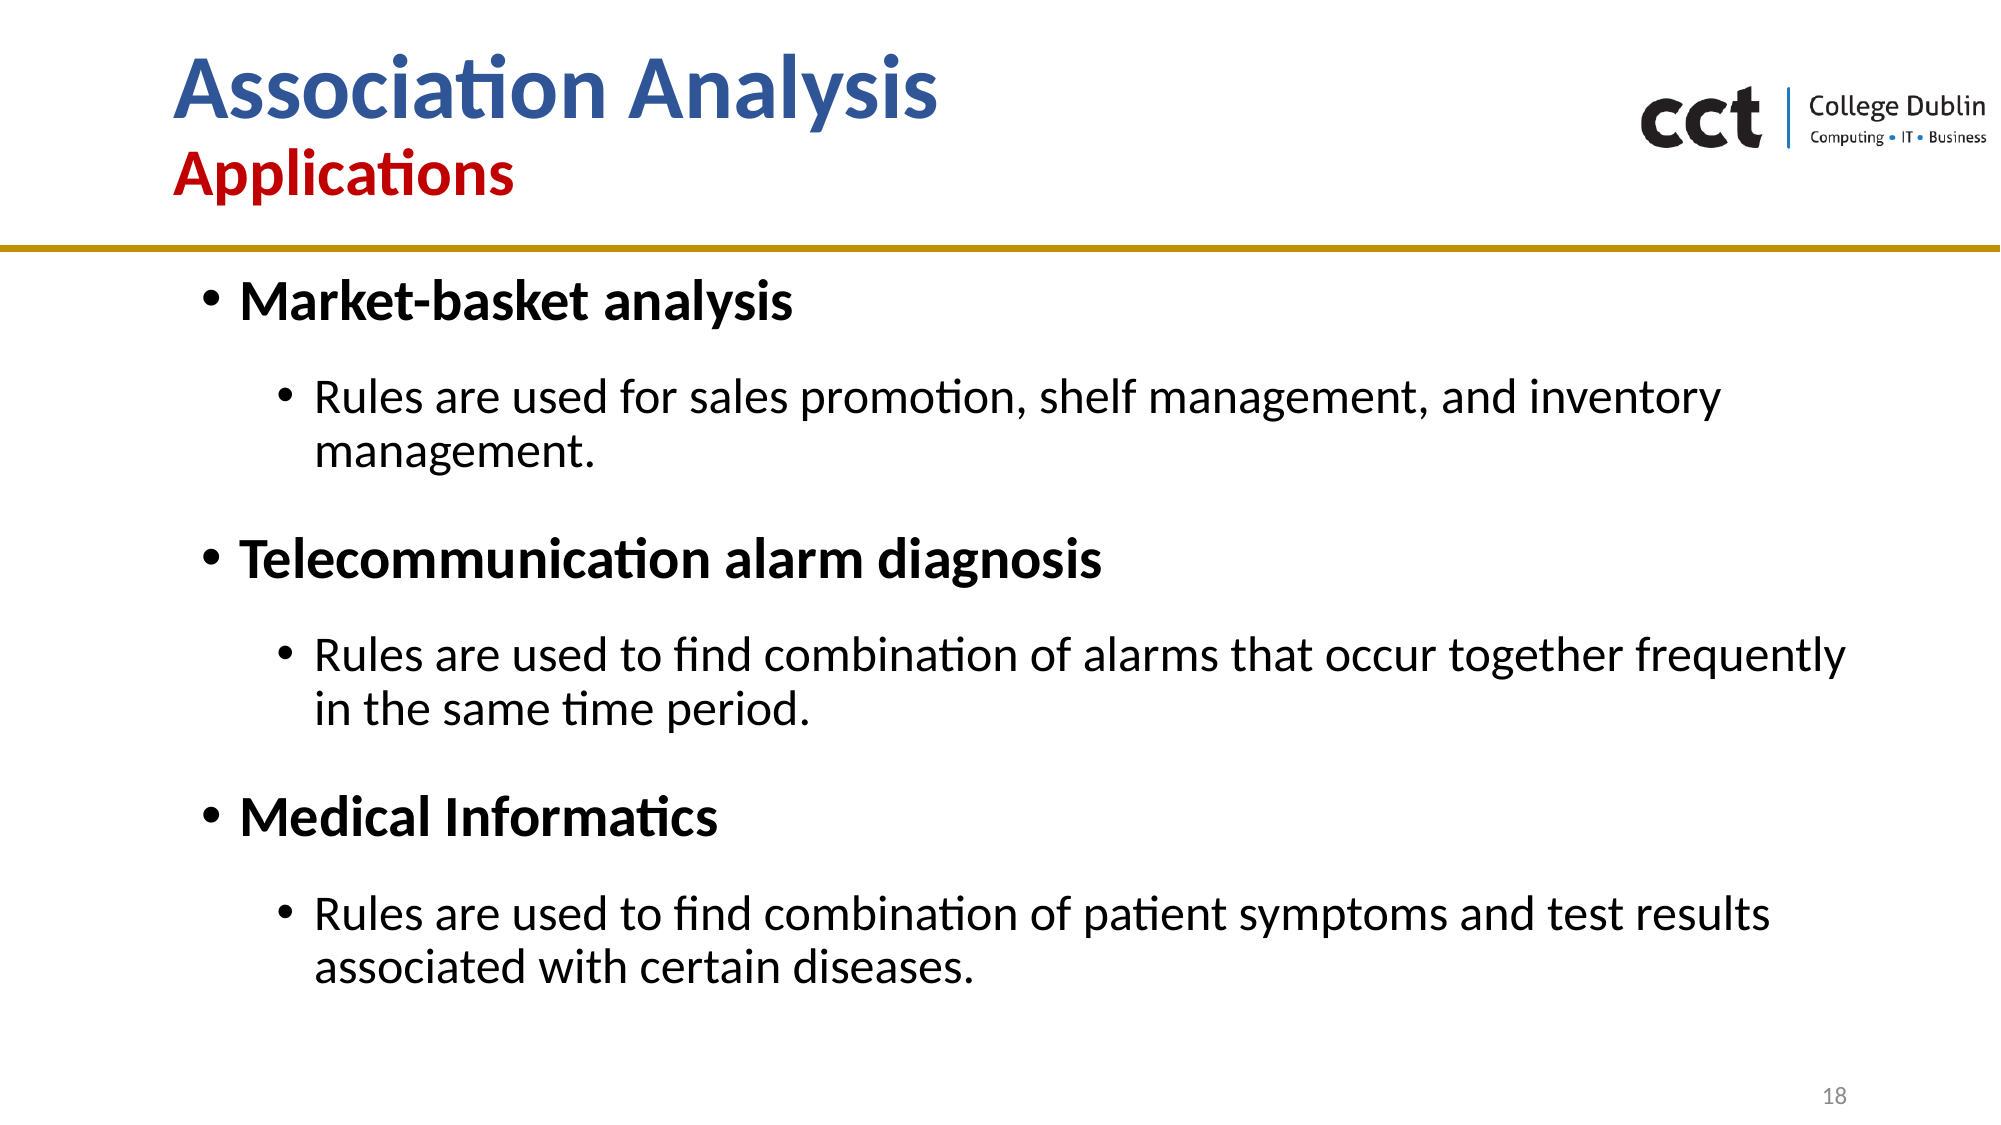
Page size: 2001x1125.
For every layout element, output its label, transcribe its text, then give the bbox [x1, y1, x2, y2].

picture [1638, 71, 1996, 166]
list Market-basket analysis Rules are used for sales promotion, shelf management, and inventory management. Telecommunication alarm diagnosis Rules are used to find combination of alarms that occur together frequently in the same time period. Medical Informatics Rules are used to find combination of patient symptoms and test results associated with certain diseases. [186, 262, 1863, 1113]
slide_number 18 [1412, 1064, 1863, 1125]
title Association Analysis Applications [158, 12, 1598, 237]
